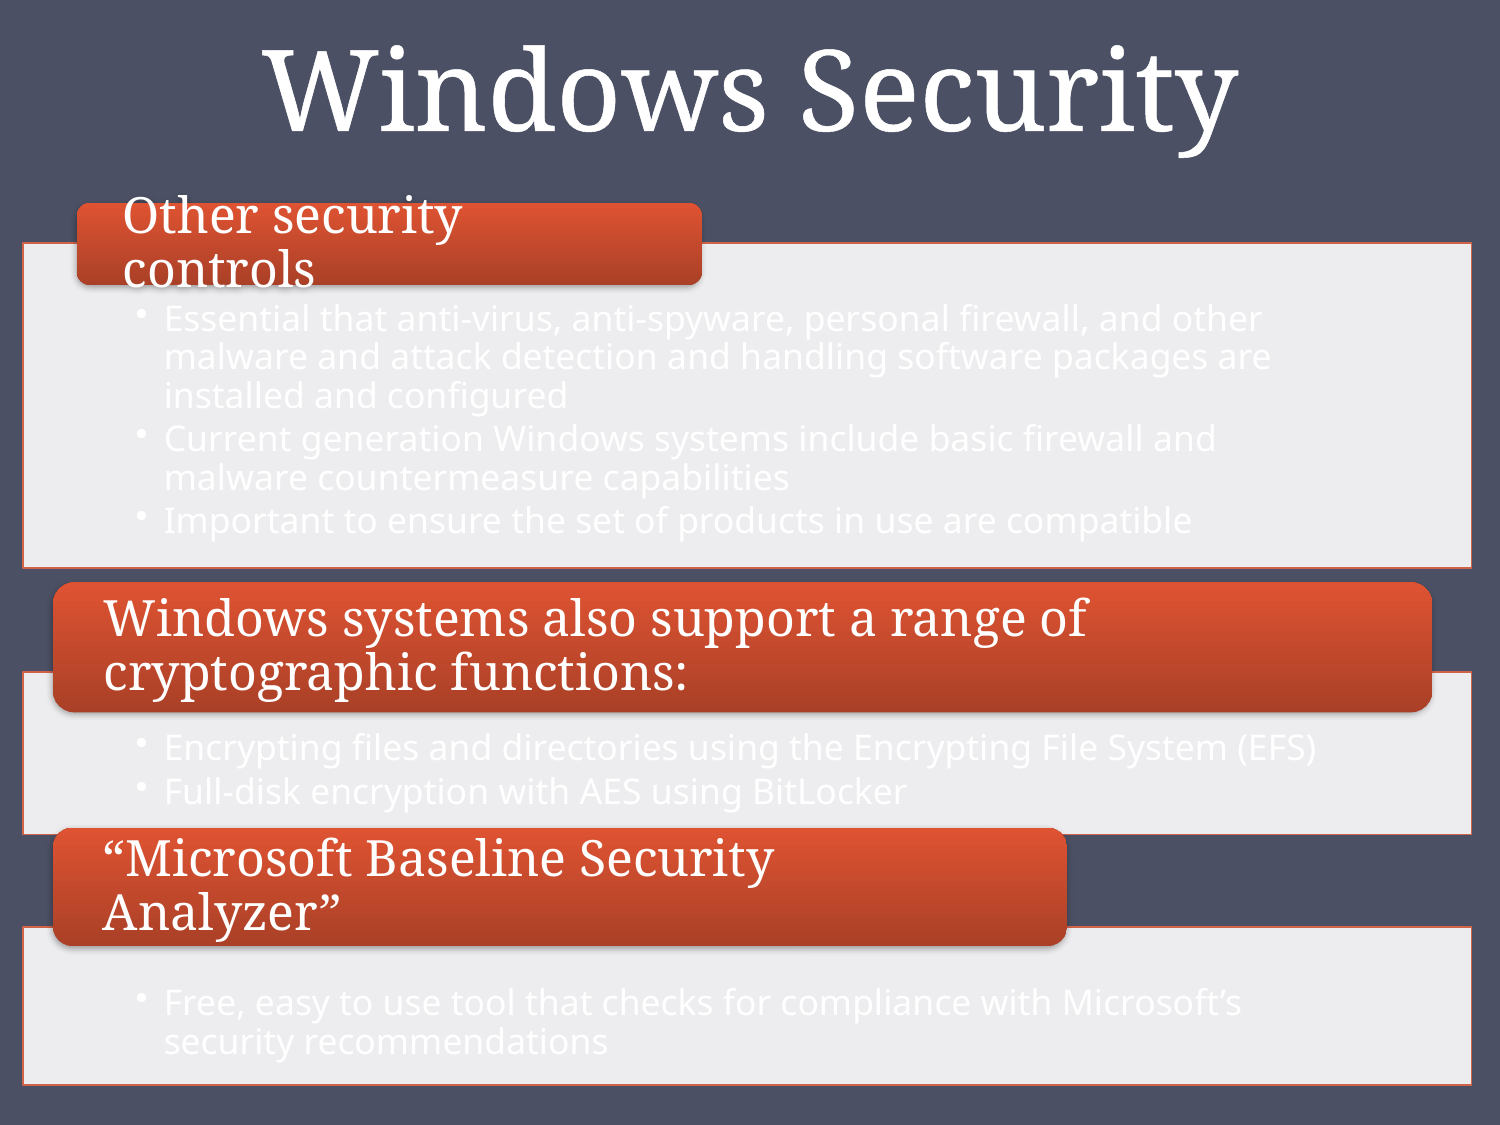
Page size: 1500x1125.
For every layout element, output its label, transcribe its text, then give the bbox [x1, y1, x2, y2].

title Windows Security [0, 0, 1500, 161]
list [22, 173, 1472, 1115]
